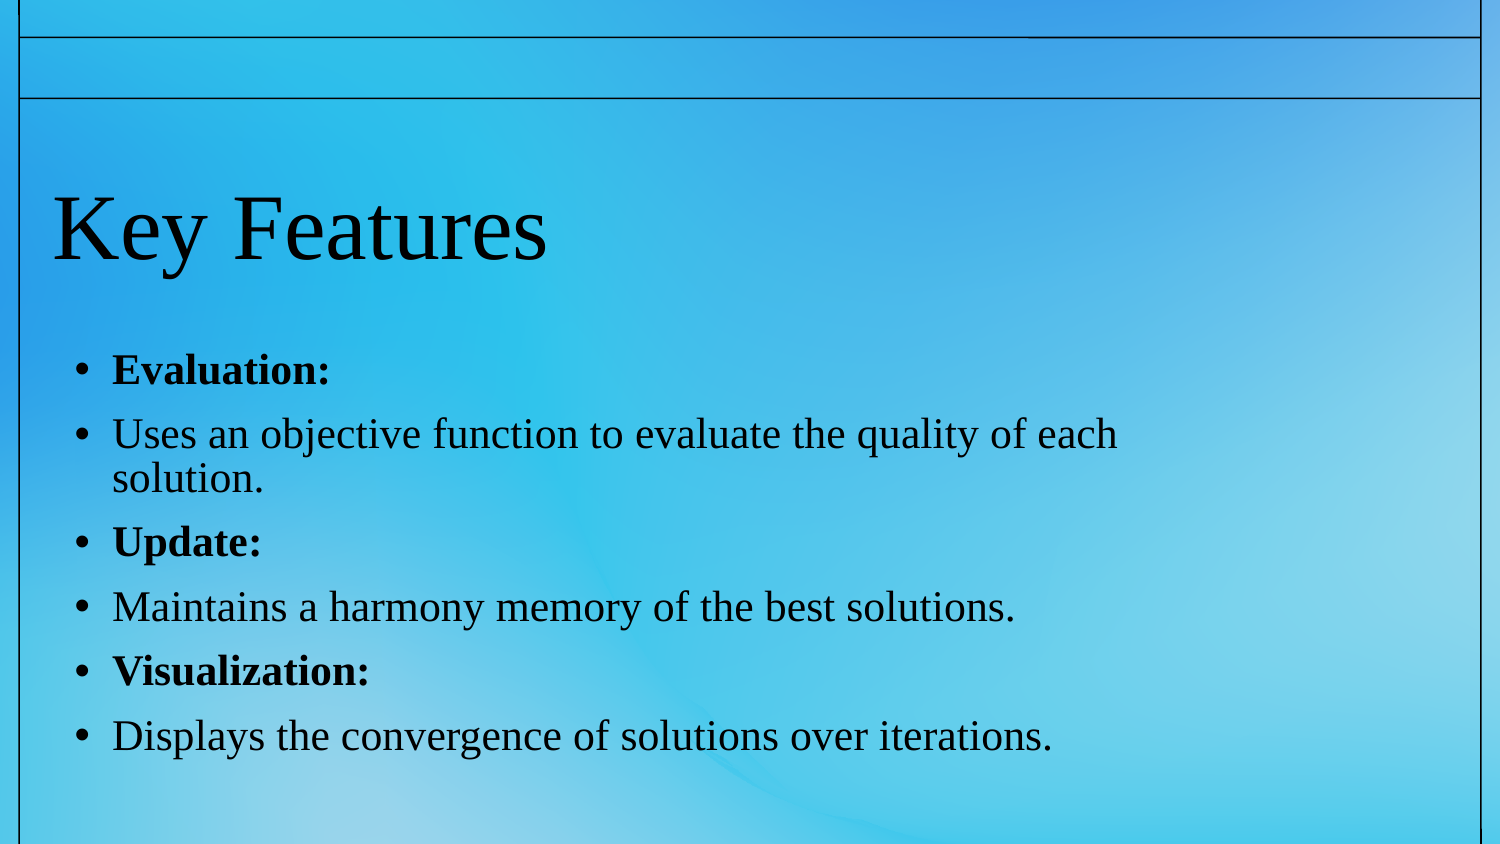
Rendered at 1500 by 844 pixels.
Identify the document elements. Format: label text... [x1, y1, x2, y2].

list Evaluation: Uses an objective function to evaluate the quality of each solution. Update: Maintains a harmony memory of the best solutions. Visualization: Displays the convergence of solutions over iterations. [59, 334, 1286, 803]
title Key Features [37, 160, 739, 419]
